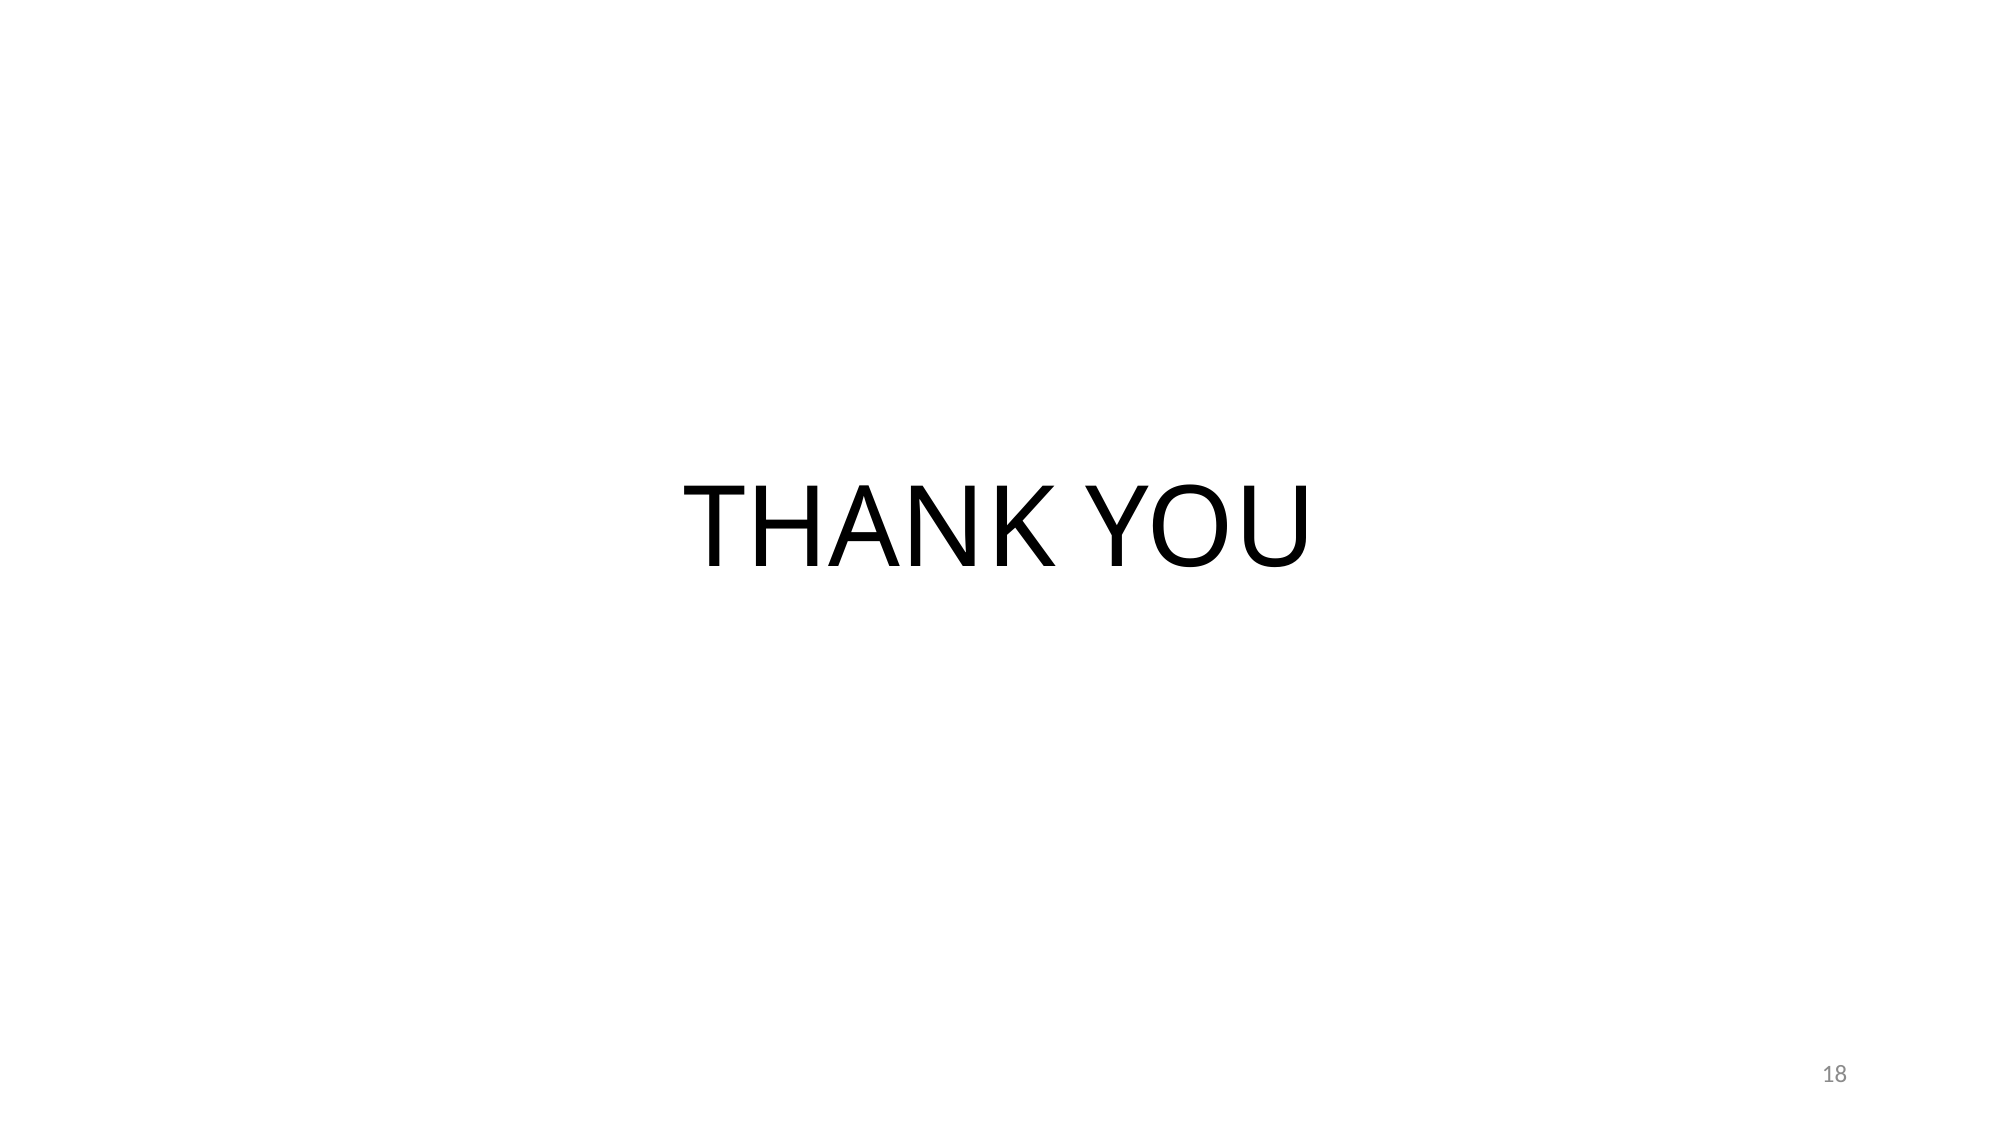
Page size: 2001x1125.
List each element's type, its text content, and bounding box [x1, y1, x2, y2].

slide_number 18 [1412, 1042, 1863, 1103]
title THANK YOU [137, 59, 1863, 1001]
